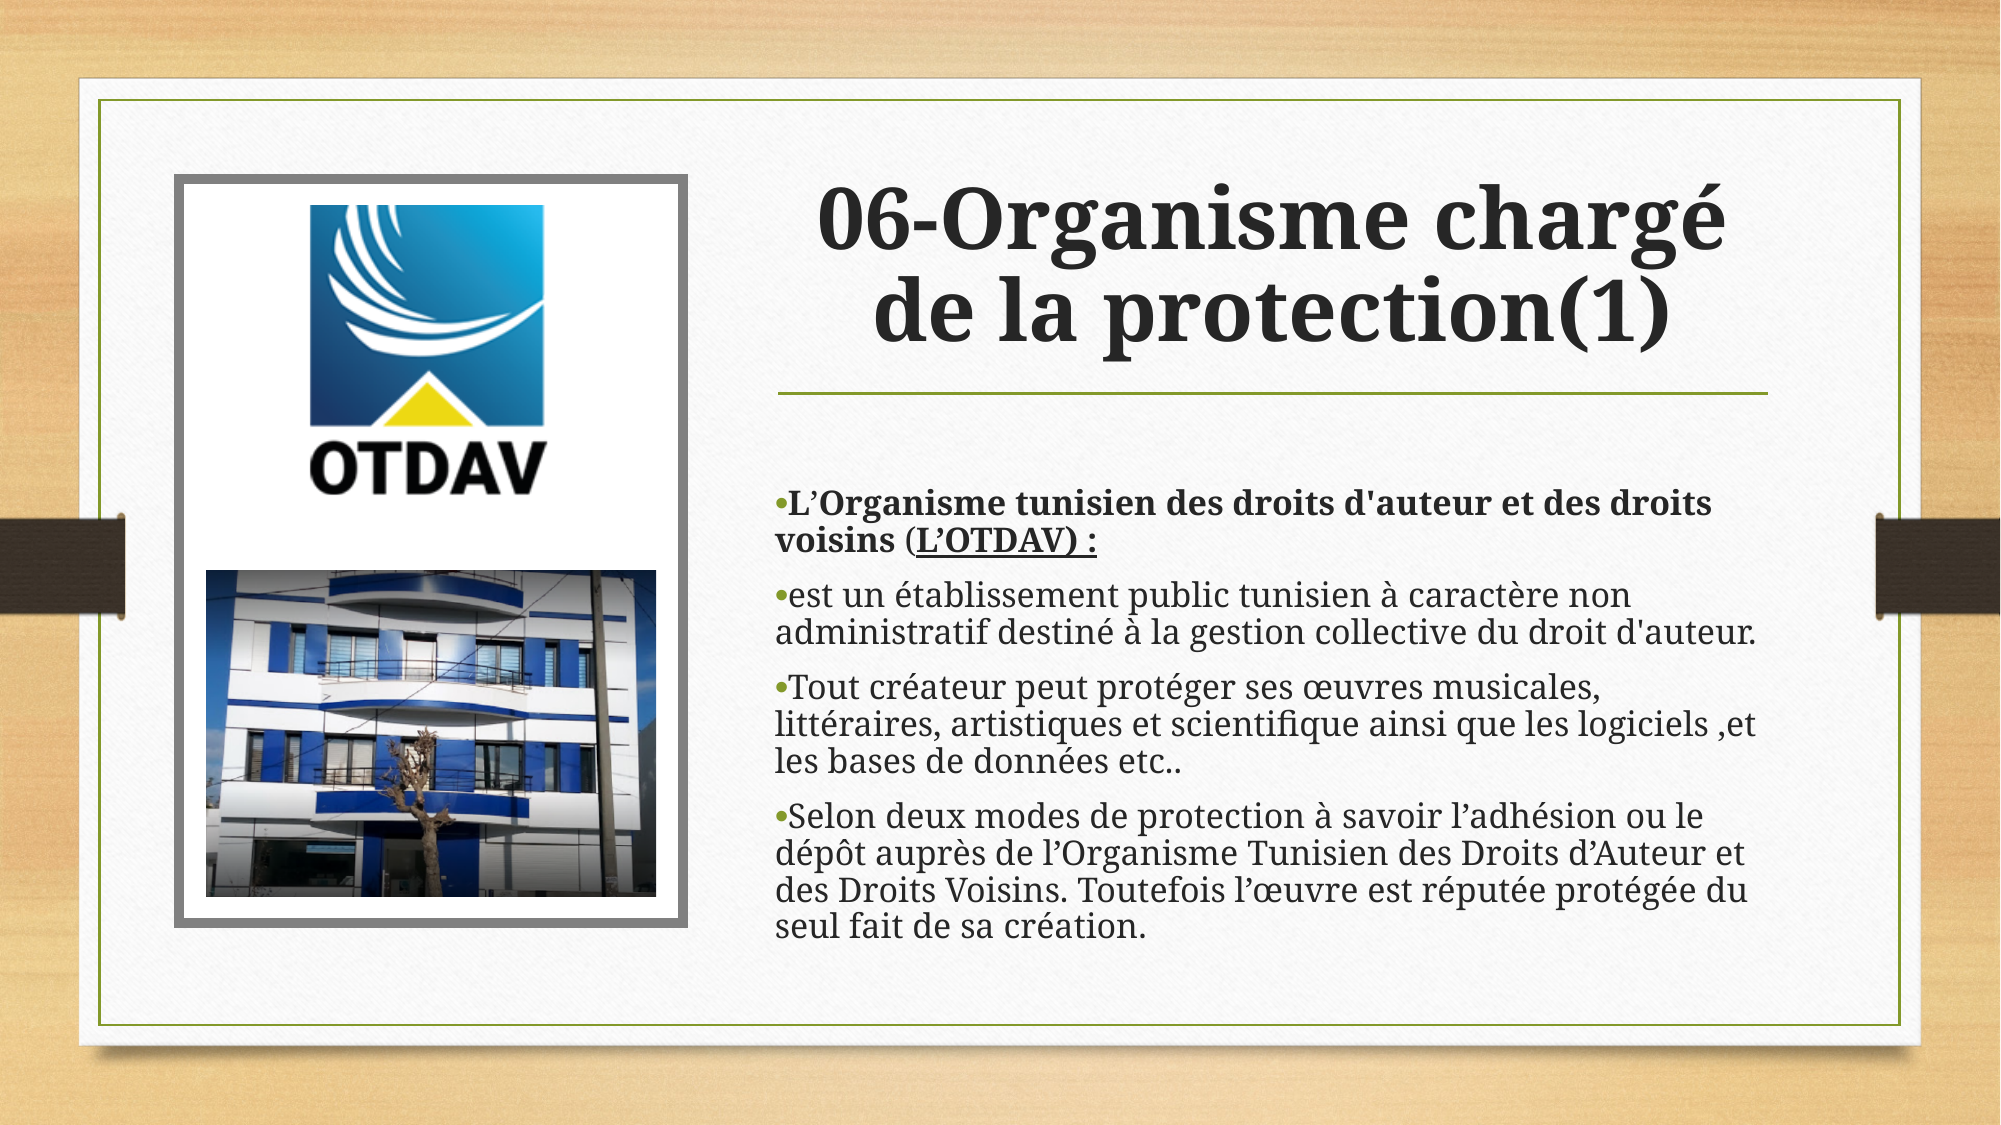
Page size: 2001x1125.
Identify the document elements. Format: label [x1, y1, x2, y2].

text_box [0, 0, 2000, 1125]
picture [205, 205, 657, 897]
